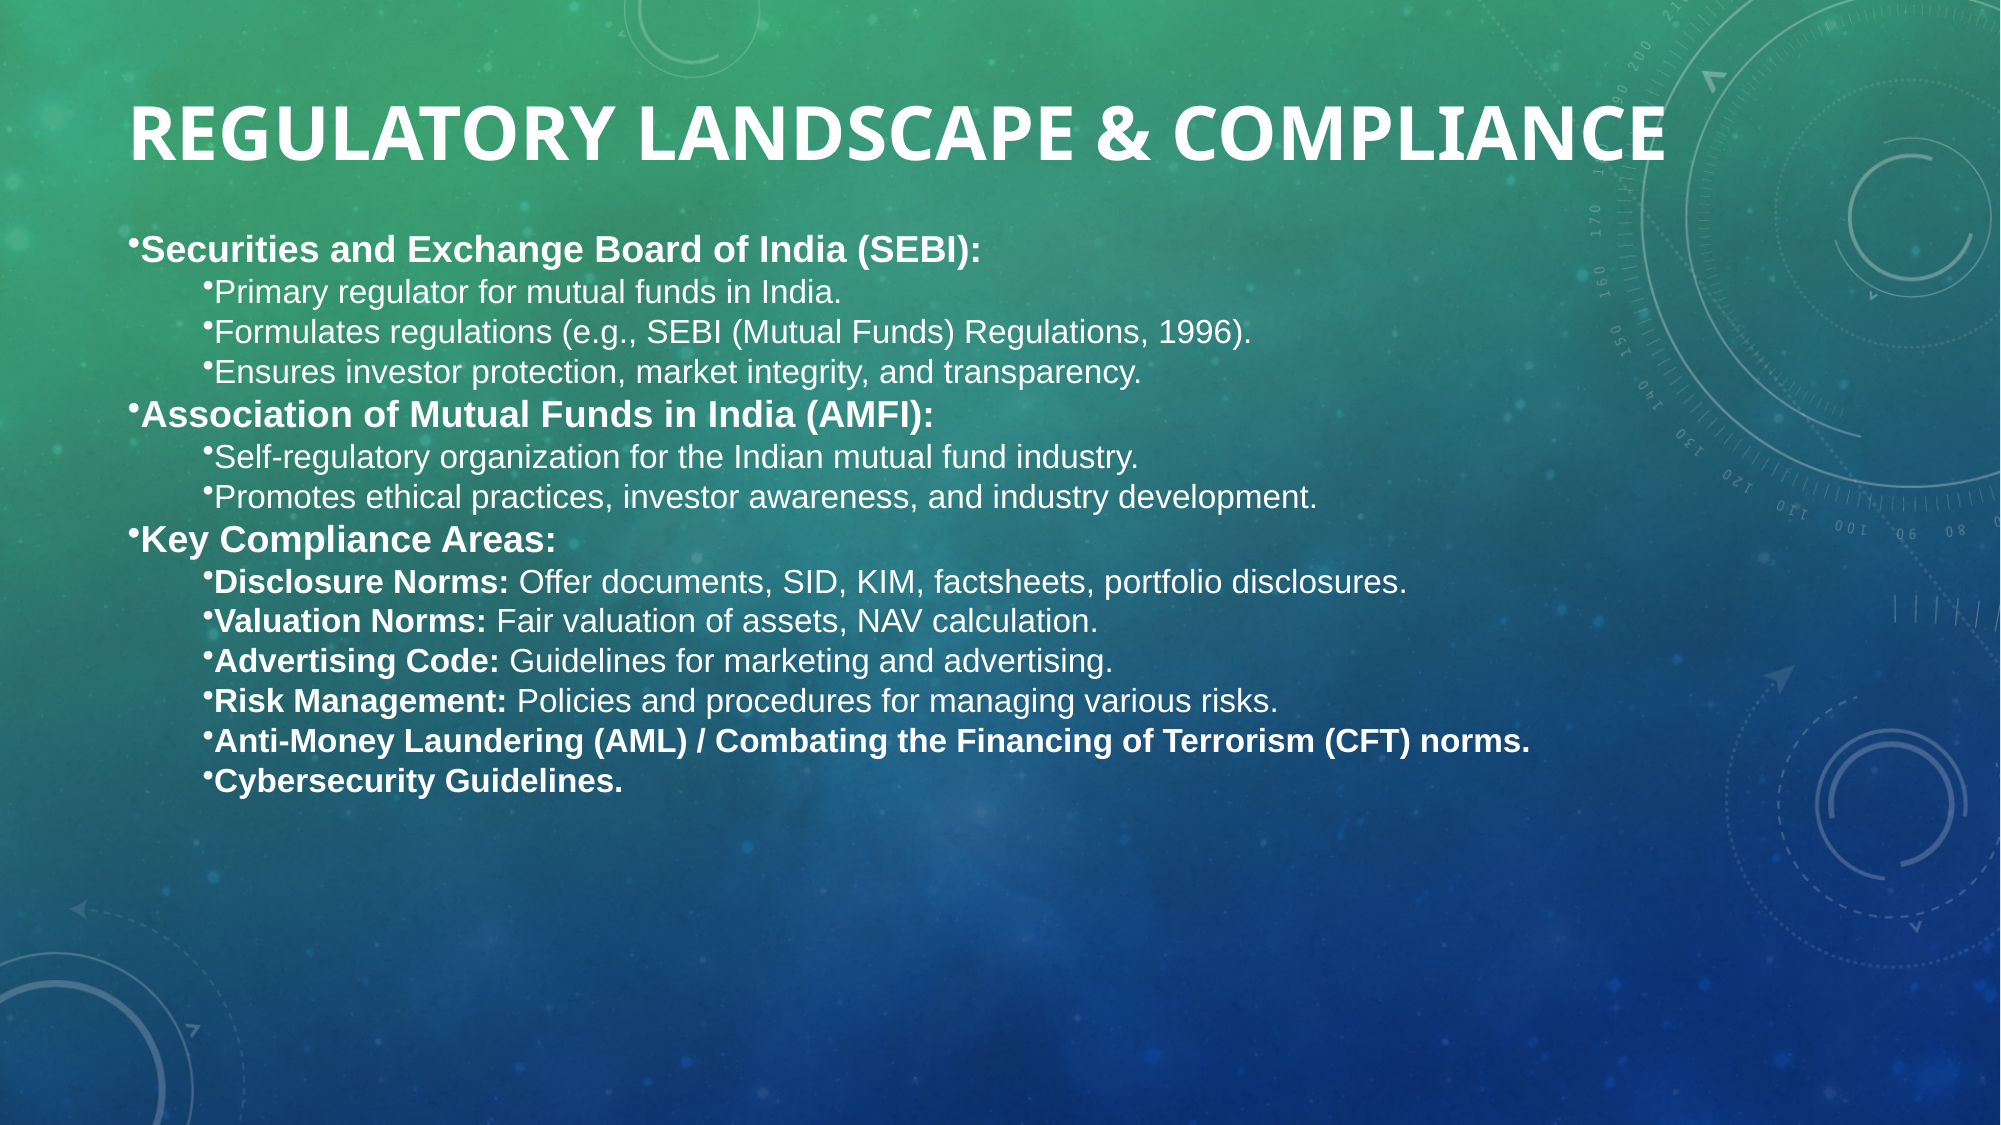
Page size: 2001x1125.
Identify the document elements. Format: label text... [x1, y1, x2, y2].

list Securities and Exchange Board of India (SEBI): Primary regulator for mutual funds in India. Formulates regulations (e.g., SEBI (Mutual Funds) Regulations, 1996). Ensures investor protection, market integrity, and transparency. Association of Mutual Funds in India (AMFI): Self-regulatory organization for the Indian mutual fund industry. Promotes ethical practices, investor awareness, and industry development. Key Compliance Areas: Disclosure Norms: Offer documents, SID, KIM, factsheets, portfolio disclosures. Valuation Norms: Fair valuation of assets, NAV calculation. Advertising Code: Guidelines for marketing and advertising. Risk Management: Policies and procedures for managing various risks. Anti-Money Laundering (AML) / Combating the Financing of Terrorism (CFT) norms. Cybersecurity Guidelines. [112, 208, 1762, 862]
title Regulatory Landscape & Compliance [112, 60, 1775, 202]
picture [0, 0, 2001, 1125]
